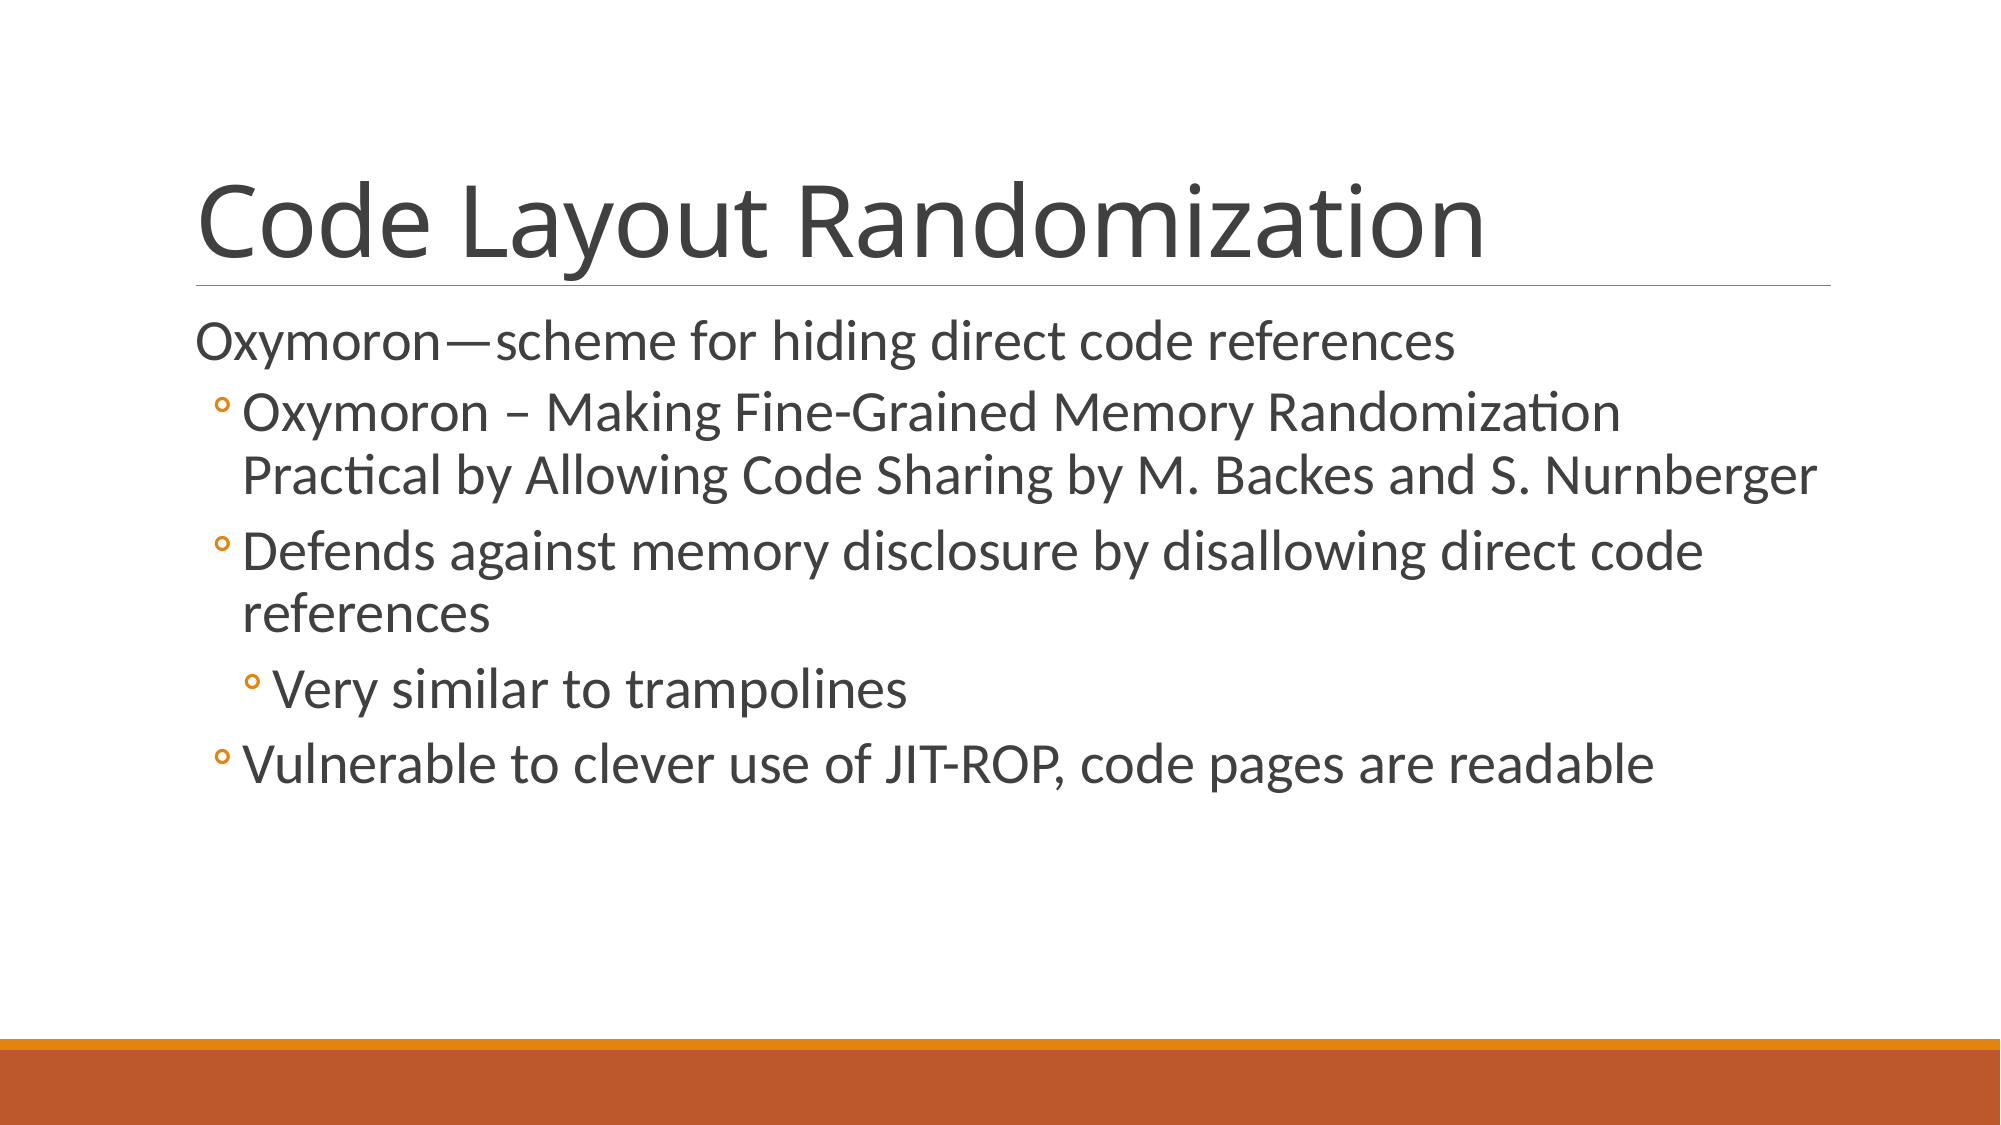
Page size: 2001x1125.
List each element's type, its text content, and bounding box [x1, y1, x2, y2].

title Code Layout Randomization [180, 47, 1830, 285]
list Oxymoron—scheme for hiding direct code references Oxymoron – Making Fine-Grained Memory Randomization Practical by Allowing Code Sharing by M. Backes and S. Nurnberger Defends against memory disclosure by disallowing direct code references Very similar to trampolines Vulnerable to clever use of JIT-ROP, code pages are readable [180, 302, 1830, 963]
